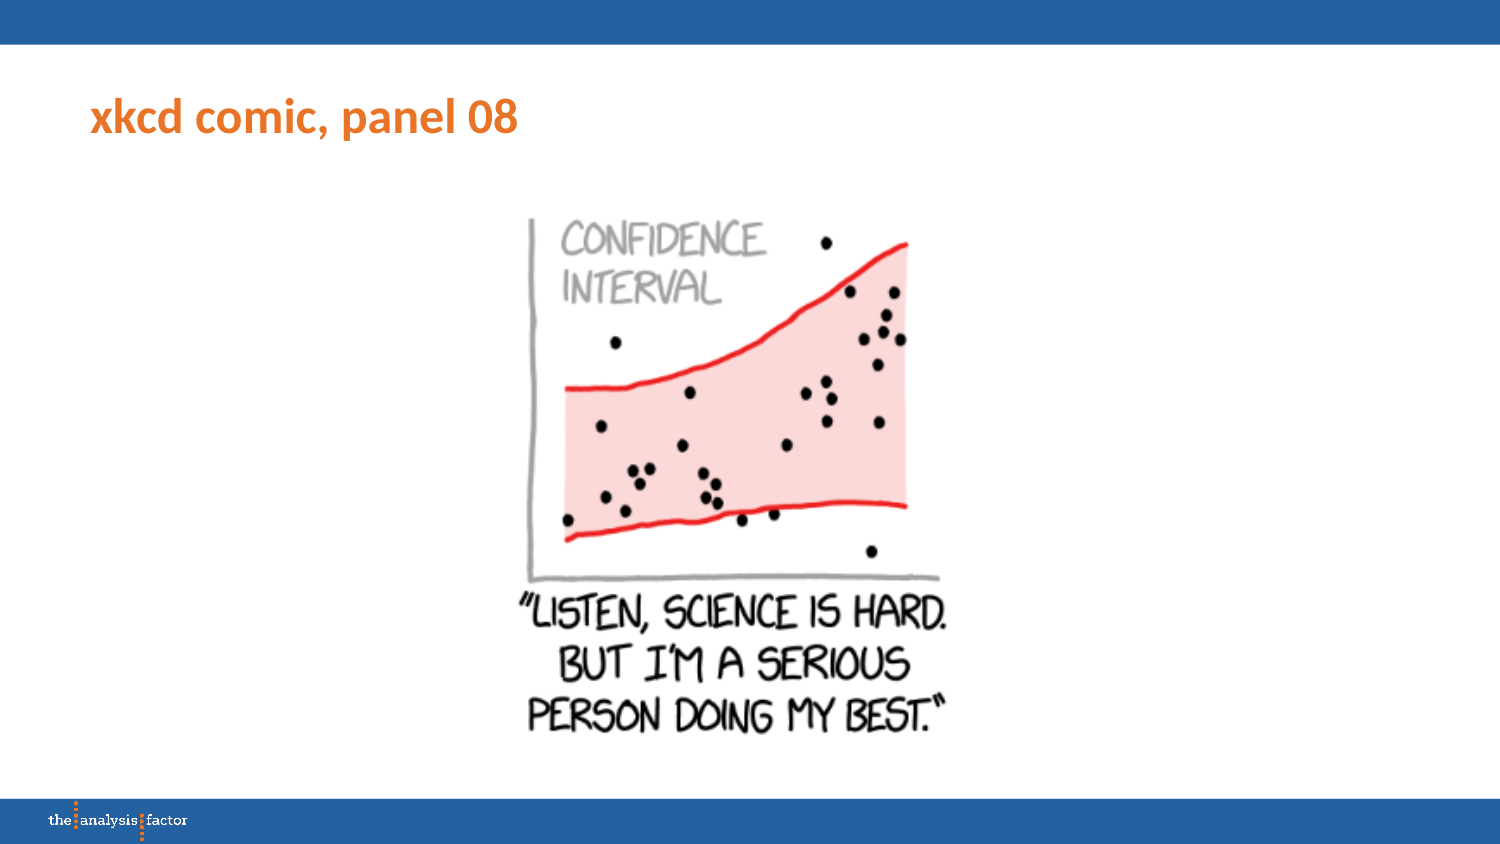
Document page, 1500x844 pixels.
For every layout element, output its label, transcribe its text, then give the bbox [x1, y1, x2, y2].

picture [48, 801, 188, 842]
picture [508, 195, 990, 753]
title xkcd comic, panel 08 [75, 43, 1425, 185]
